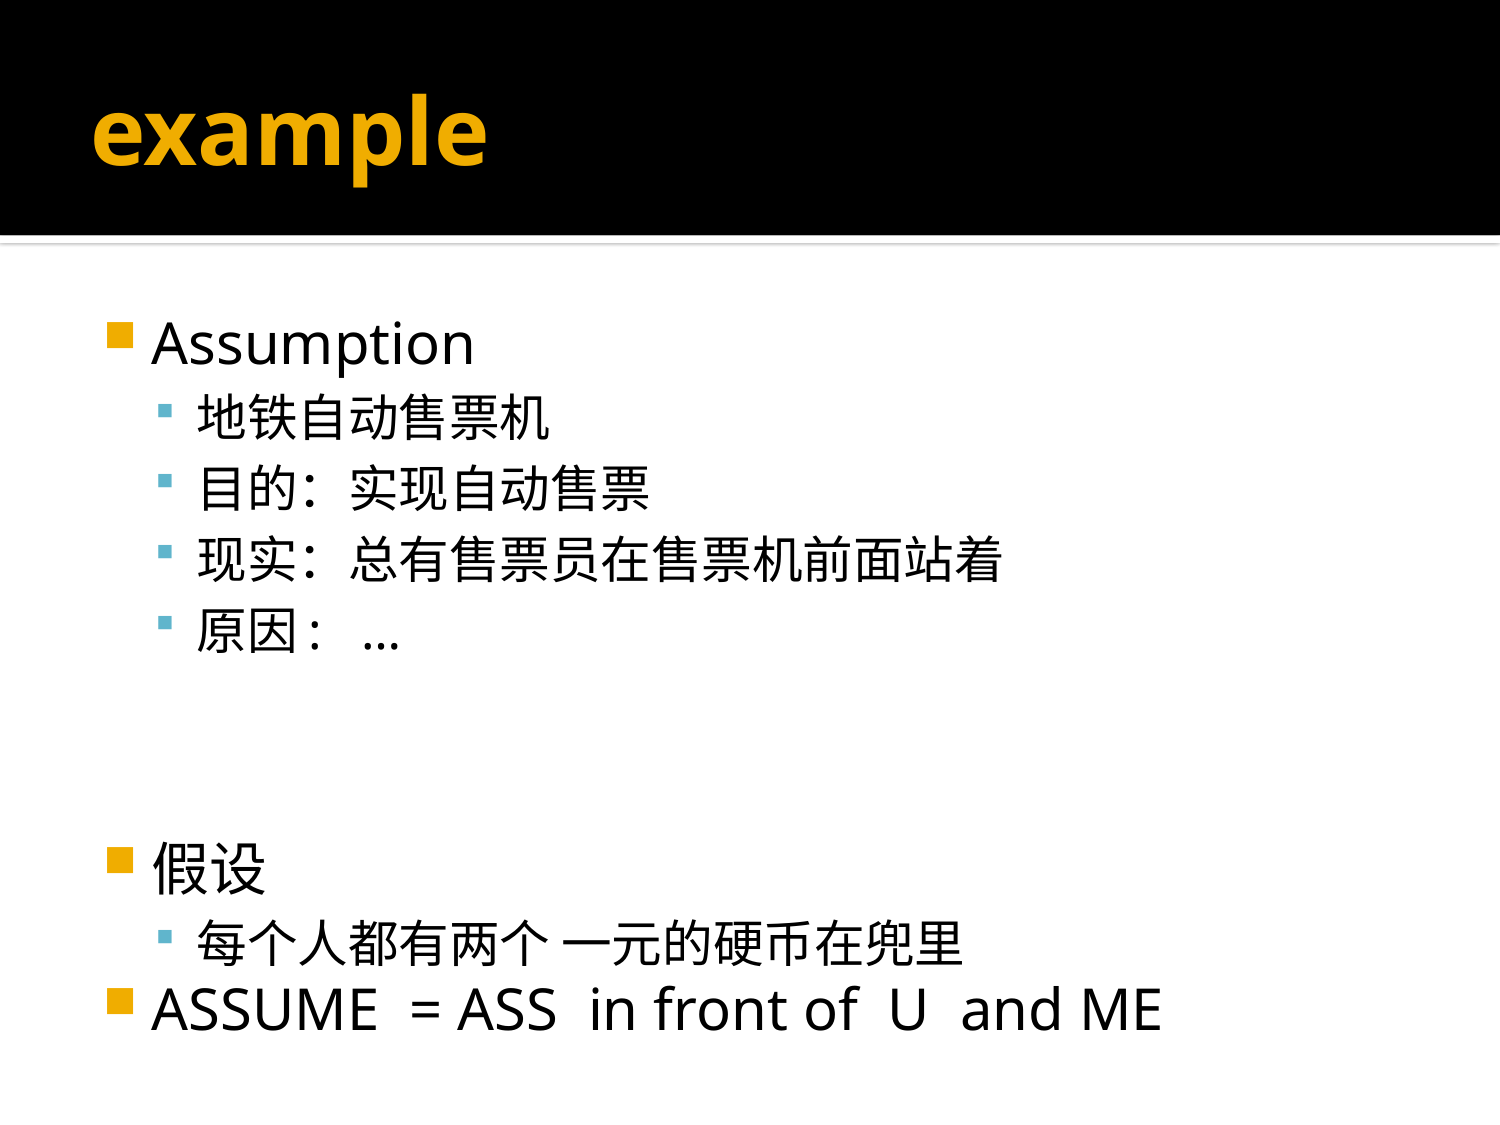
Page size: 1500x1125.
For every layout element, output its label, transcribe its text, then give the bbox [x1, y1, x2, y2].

title example [75, 25, 1425, 231]
list Assumption 地铁自动售票机 目的：实现自动售票 现实：总有售票员在售票机前面站着 原因: … 假设 每个人都有两个 一元的硬币在兜里 ASSUME = ASS in front of U and ME [75, 291, 1425, 1050]
